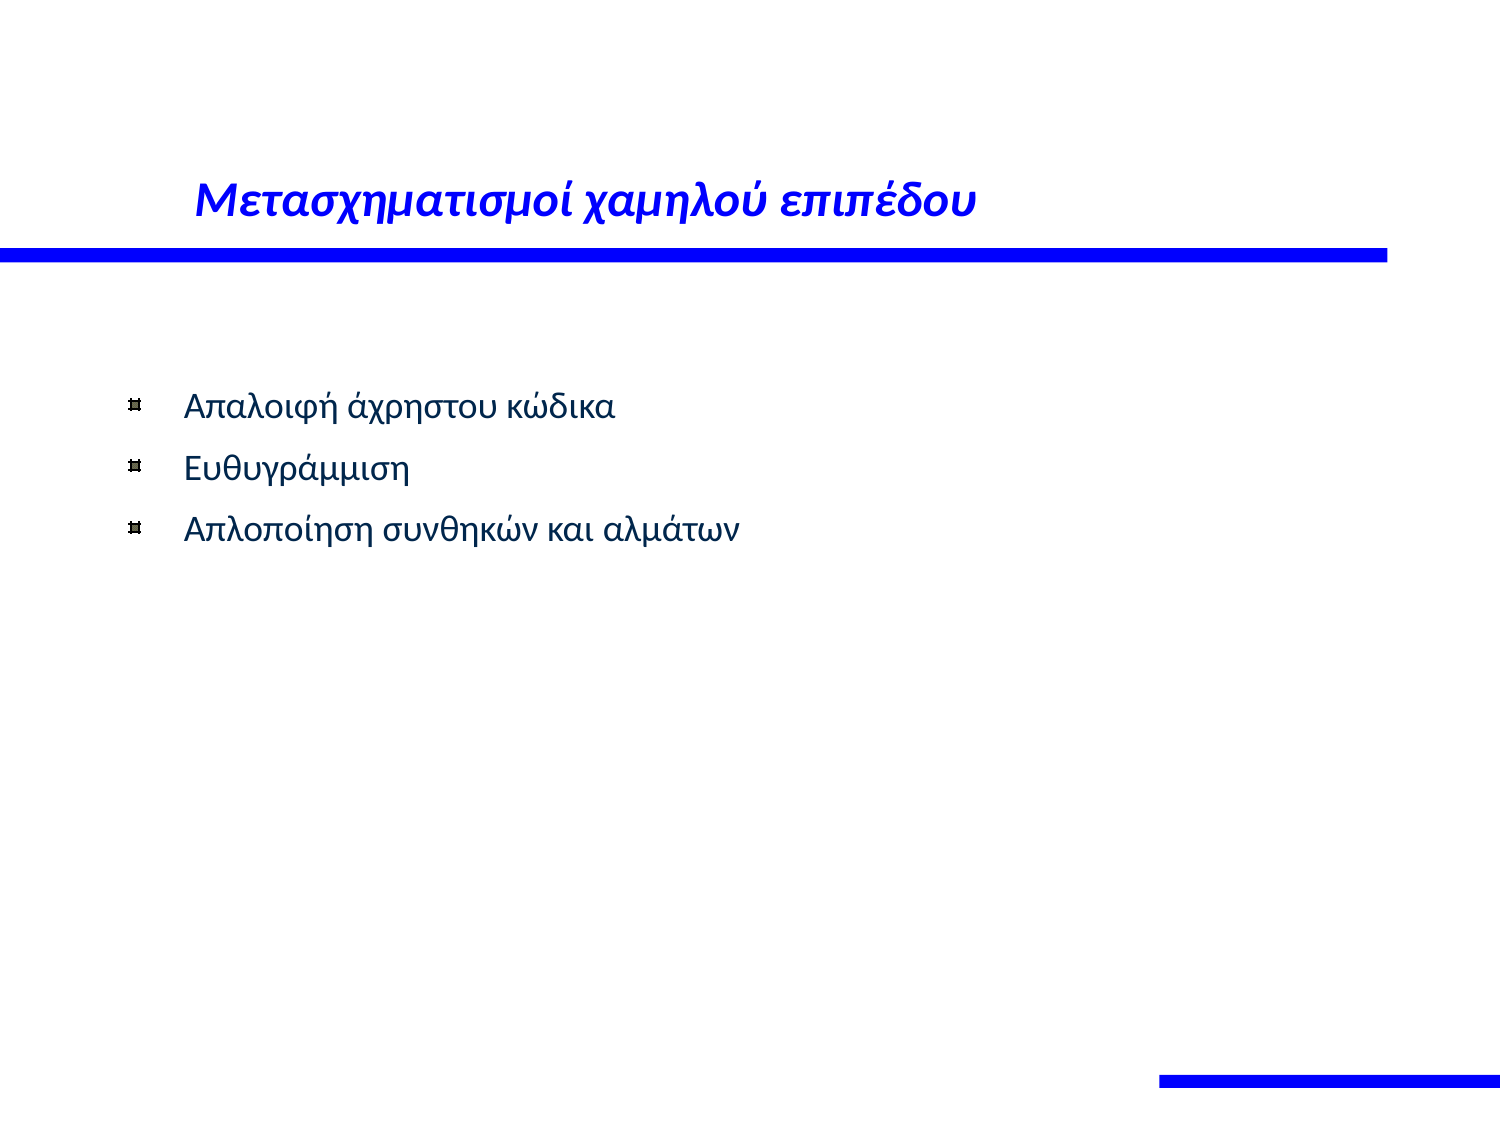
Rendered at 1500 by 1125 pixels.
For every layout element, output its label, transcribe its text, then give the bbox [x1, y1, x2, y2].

picture [127, 458, 141, 472]
title Μετασχηματισμοί χαμηλού επιπέδου [179, 46, 1455, 235]
list Απαλοιφή άχρηστου κώδικα Ευθυγράμμιση Απλοποίηση συνθηκών και αλμάτων [112, 312, 1388, 1001]
picture [127, 397, 141, 411]
picture [127, 520, 141, 534]
